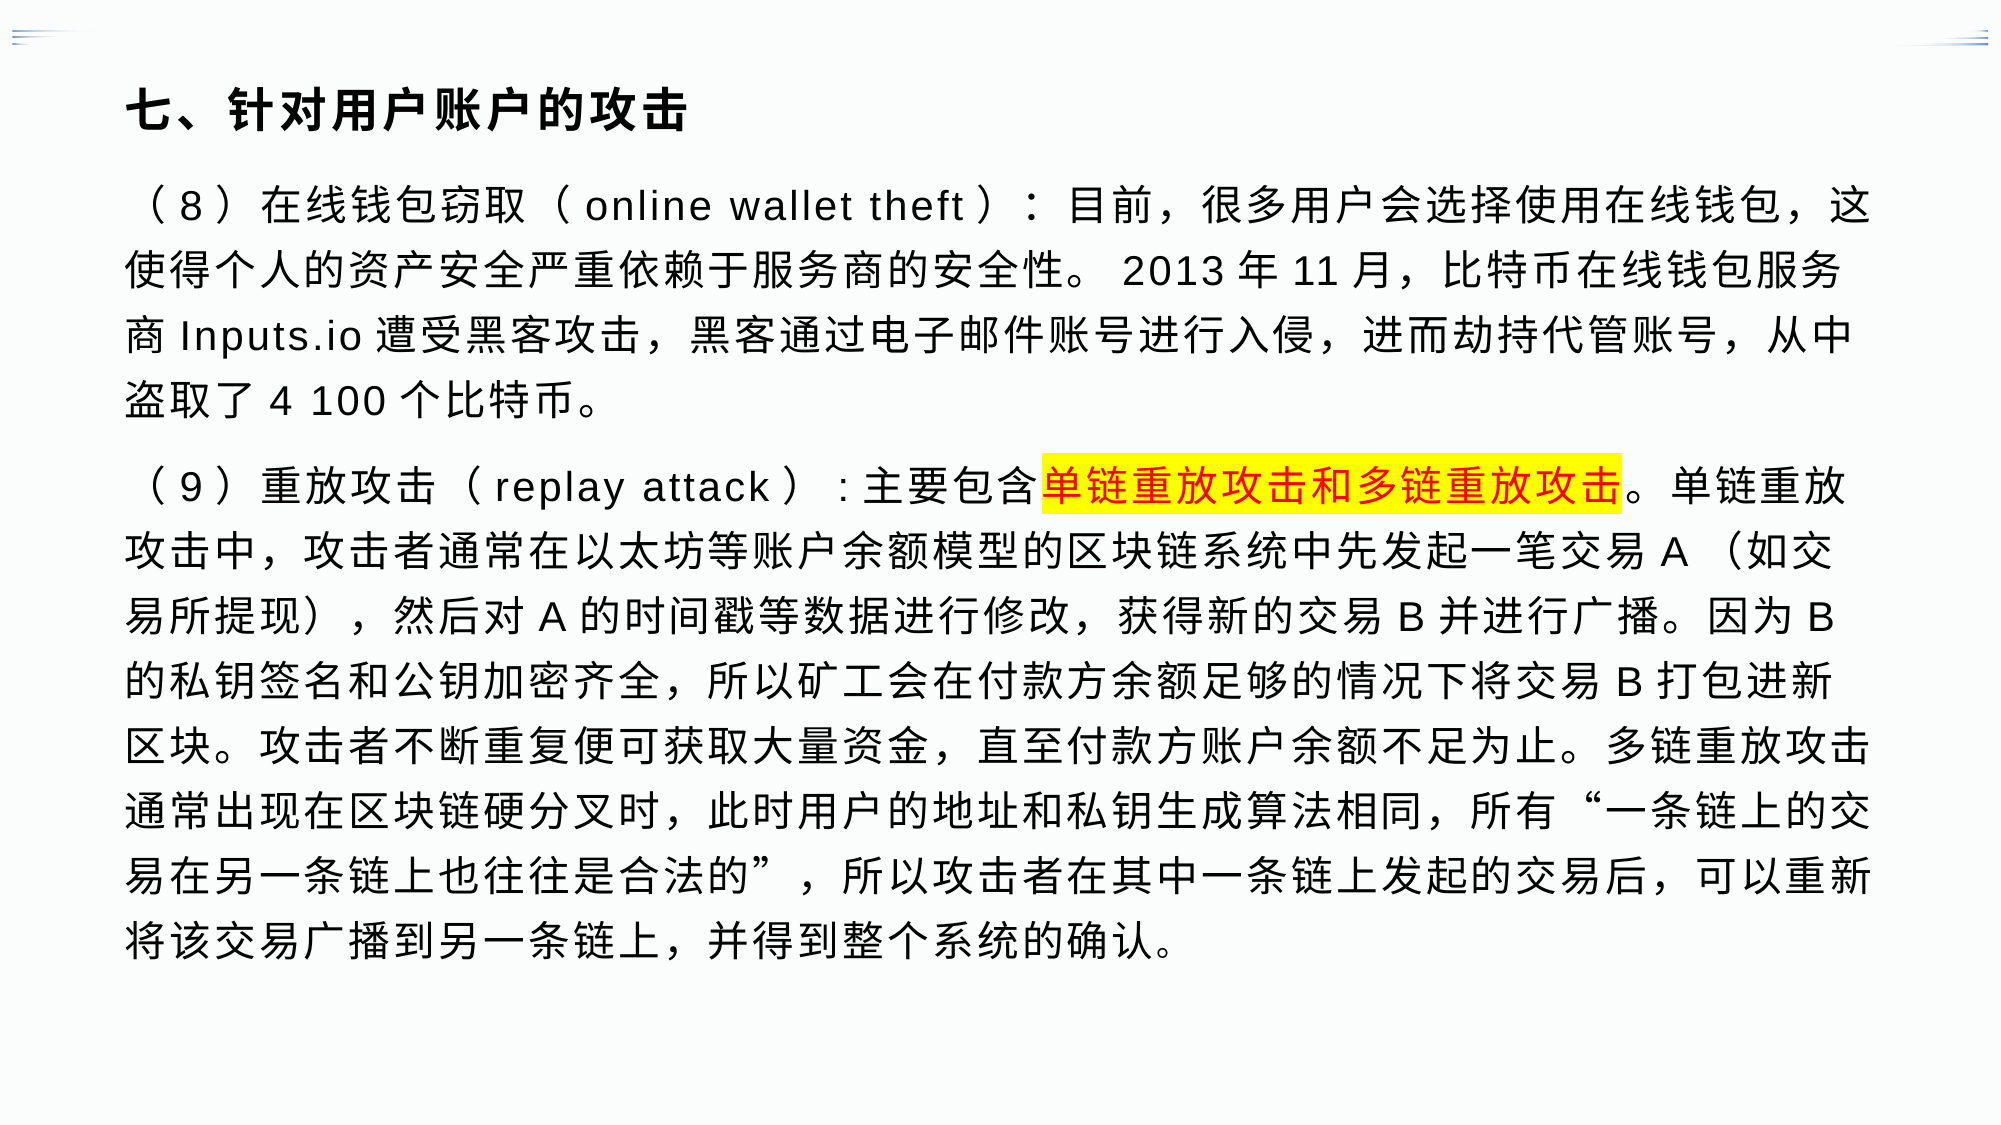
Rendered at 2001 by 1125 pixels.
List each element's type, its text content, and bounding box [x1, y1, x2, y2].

title 七、针对用户账户的攻击 [109, 72, 1891, 146]
picture [1881, 0, 2000, 75]
list （8）在线钱包窃取（online wallet theft）：目前，很多用户会选择使用在线钱包，这使得个人的资产安全严重依赖于服务商的安全性。2013年11月，比特币在线钱包服务商Inputs.io遭受黑客攻击，黑客通过电子邮件账号进行入侵，进而劫持代管账号，从中盗取了4 100个比特币。 （9）重放攻击（replay attack）:主要包含单链重放攻击和多链重放攻击。单链重放攻击中，攻击者通常在以太坊等账户余额模型的区块链系统中先发起一笔交易A（如交易所提现），然后对A的时间戳等数据进行修改，获得新的交易B并进行广播。因为B的私钥签名和公钥加密齐全，所以矿工会在付款方余额足够的情况下将交易B打包进新区块。攻击者不断重复便可获取大量资金，直至付款方账户余额不足为止。多链重放攻击通常出现在区块链硬分叉时，此时用户的地址和私钥生成算法相同，所有“一条链上的交易在另一条链上也往往是合法的”，所以攻击者在其中一条链上发起的交易后，可以重新将该交易广播到另一条链上，并得到整个系统的确认。 [109, 156, 1891, 1041]
picture [0, 0, 119, 75]
